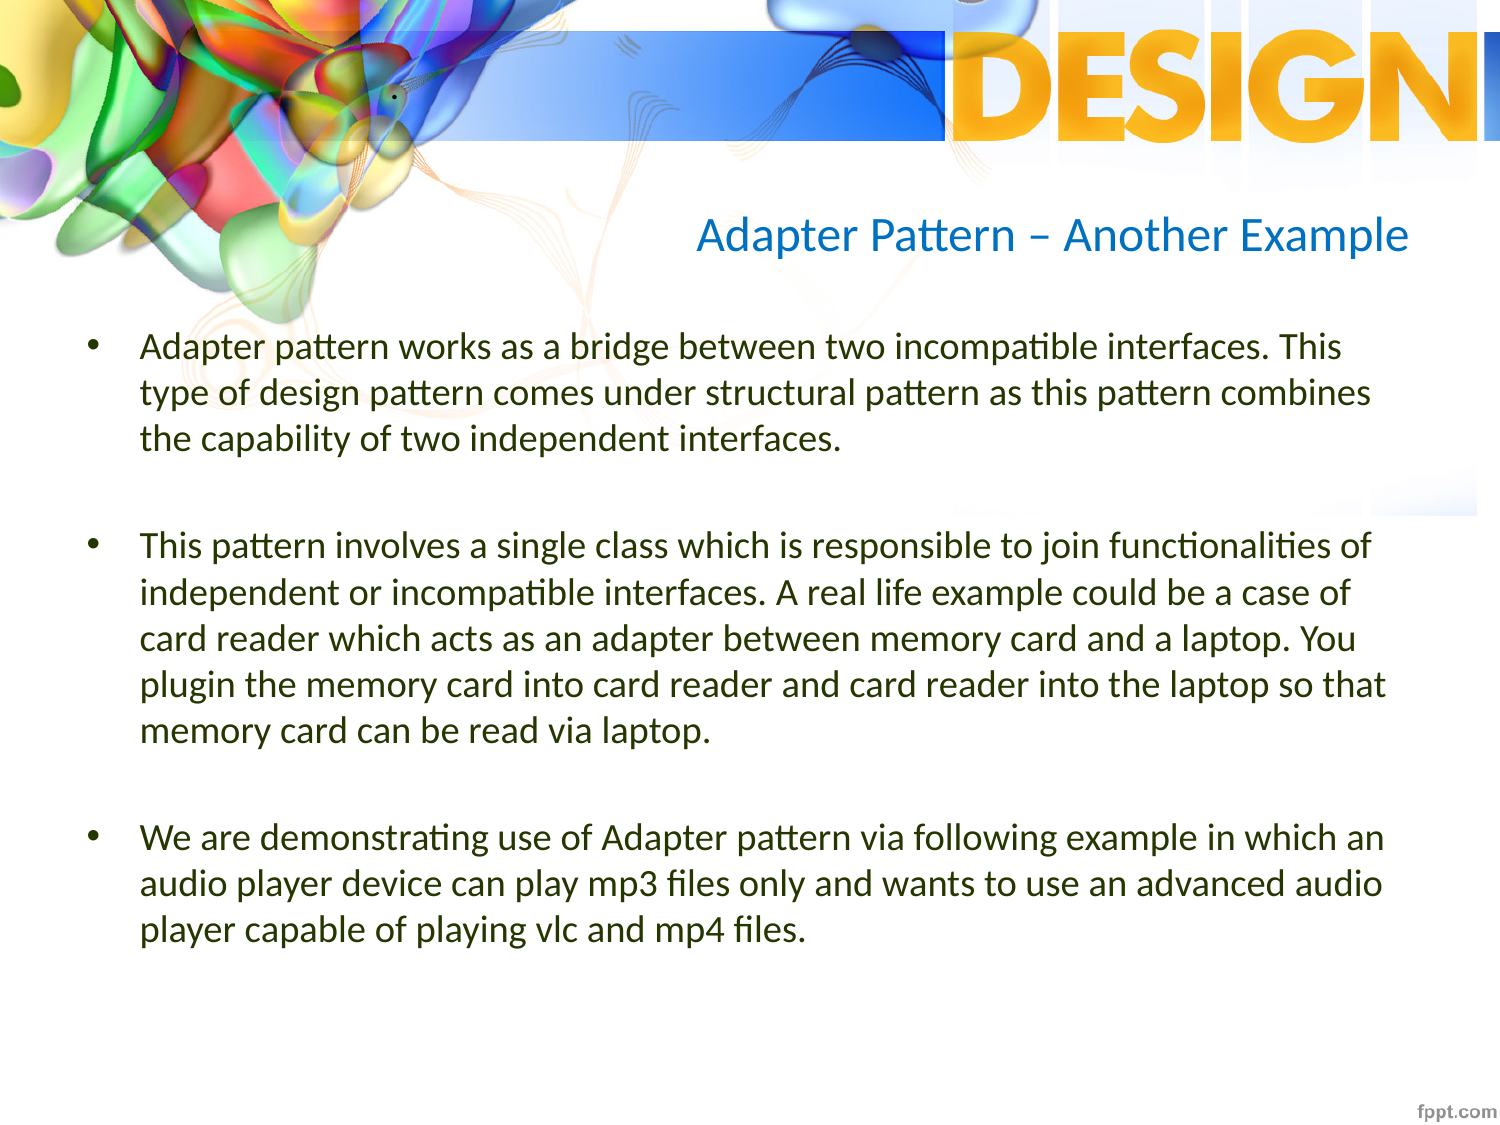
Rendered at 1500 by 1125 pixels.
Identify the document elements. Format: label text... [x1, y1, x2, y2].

list Adapter pattern works as a bridge between two incompatible interfaces. This type of design pattern comes under structural pattern as this pattern combines the capability of two independent interfaces. This pattern involves a single class which is responsible to join functionalities of independent or incompatible interfaces. A real life example could be a case of card reader which acts as an adapter between memory card and a laptop. You plugin the memory card into card reader and card reader into the laptop so that memory card can be read via laptop. We are demonstrating use of Adapter pattern via following example in which an audio player device can play mp3 files only and wants to use an advanced audio player capable of playing vlc and mp4 files. [71, 313, 1422, 965]
picture [0, 0, 1500, 1125]
text_box . [374, 55, 1125, 115]
title Adapter Pattern – Another Example [75, 193, 1425, 269]
